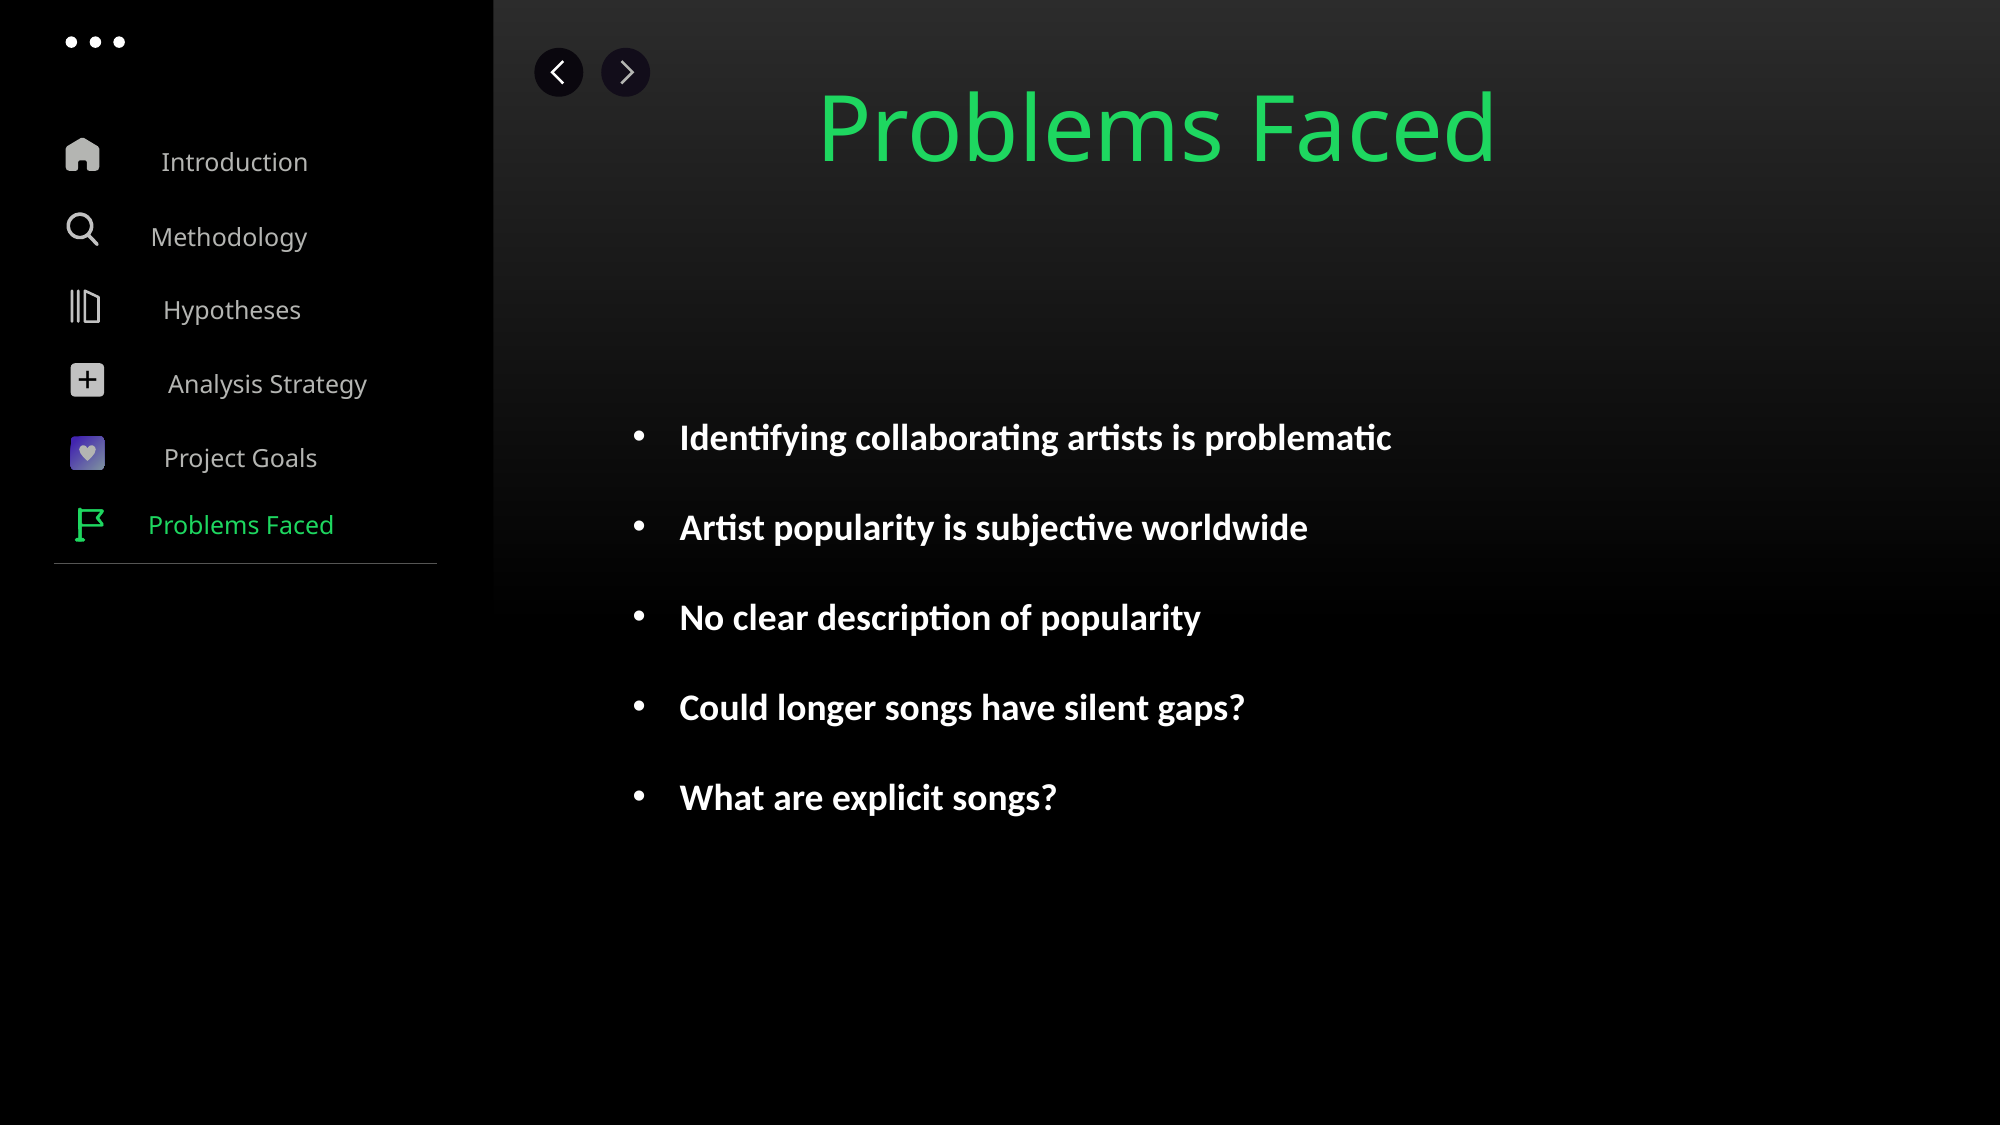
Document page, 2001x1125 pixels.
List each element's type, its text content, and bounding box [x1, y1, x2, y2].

text_box [0, 0, 494, 1125]
text_box Project Goals [148, 434, 340, 480]
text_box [70, 436, 105, 470]
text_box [534, 47, 584, 97]
text_box Problems Faced [133, 502, 351, 548]
text_box [74, 507, 104, 542]
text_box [601, 47, 651, 97]
text_box Identifying collaborating artists is problematic Artist popularity is subjective worldwide No clear description of popularity Could longer songs have silent gaps? What are explicit songs? [618, 361, 1619, 826]
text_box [70, 363, 105, 397]
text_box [70, 289, 100, 324]
text_box [65, 137, 100, 171]
text_box Analysis Strategy [153, 361, 383, 406]
text_box [66, 212, 99, 246]
text_box Methodology [135, 213, 388, 259]
text_box Hypotheses [148, 287, 317, 333]
text_box Problems Faced [800, 61, 1601, 187]
text_box Introduction [146, 138, 324, 184]
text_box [65, 36, 125, 48]
